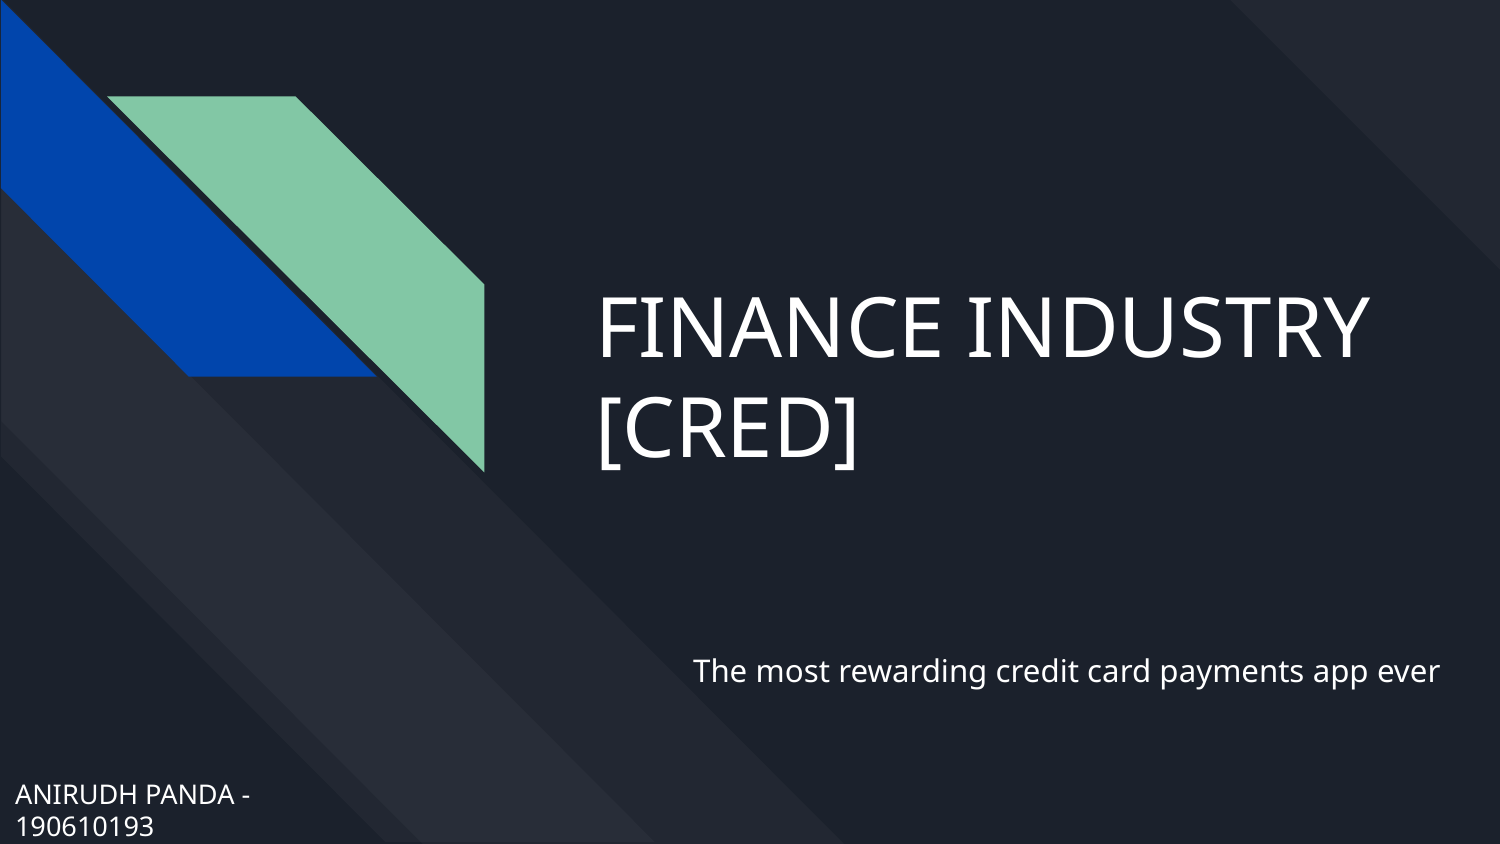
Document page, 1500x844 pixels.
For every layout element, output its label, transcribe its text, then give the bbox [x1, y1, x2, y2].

title FINANCE INDUSTRY [CRED] [580, 258, 1404, 518]
subtitle The most rewarding credit card payments app ever [678, 643, 1466, 727]
text_box ANIRUDH PANDA - 190610193 [0, 762, 348, 844]
